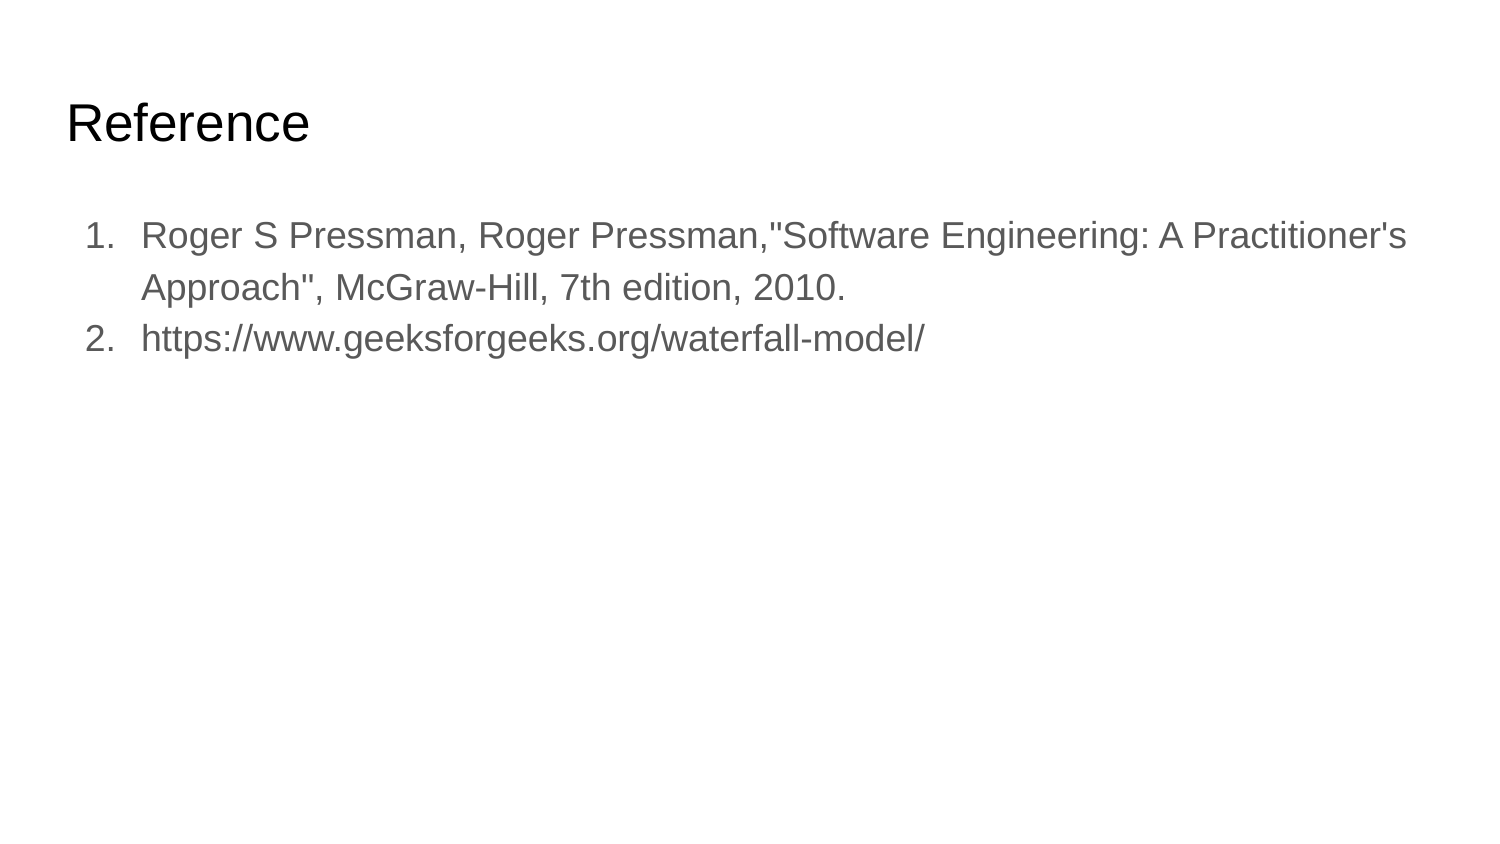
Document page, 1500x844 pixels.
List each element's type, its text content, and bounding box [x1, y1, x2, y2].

title Reference [51, 72, 1449, 167]
list Roger S Pressman, Roger Pressman,"Software Engineering: A Practitioner's Approach", McGraw-Hill, 7th edition, 2010. https://www.geeksforgeeks.org/waterfall-model/ [51, 189, 1449, 750]
